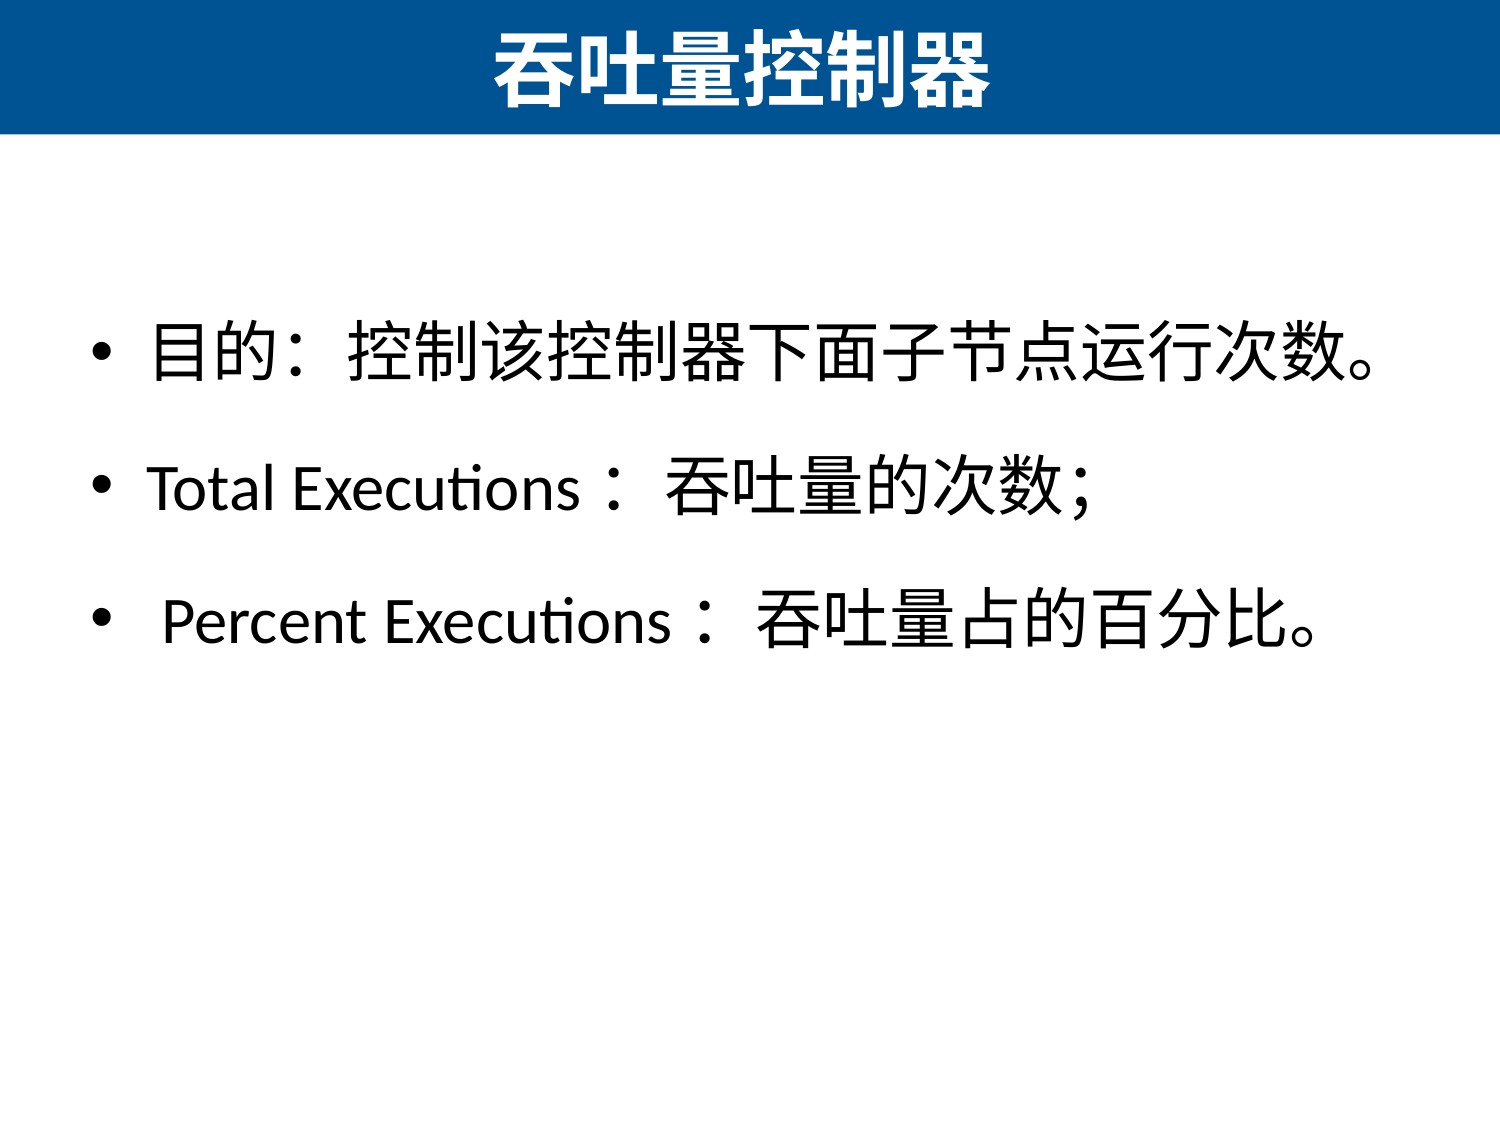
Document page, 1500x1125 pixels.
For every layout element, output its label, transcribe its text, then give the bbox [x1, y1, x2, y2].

title 吞吐量控制器 [2, 0, 1483, 135]
list 目的：控制该控制器下面子节点运行次数。 Total Executions：吞吐量的次数； Percent Executions：吞吐量占的百分比。 [75, 262, 1425, 1005]
